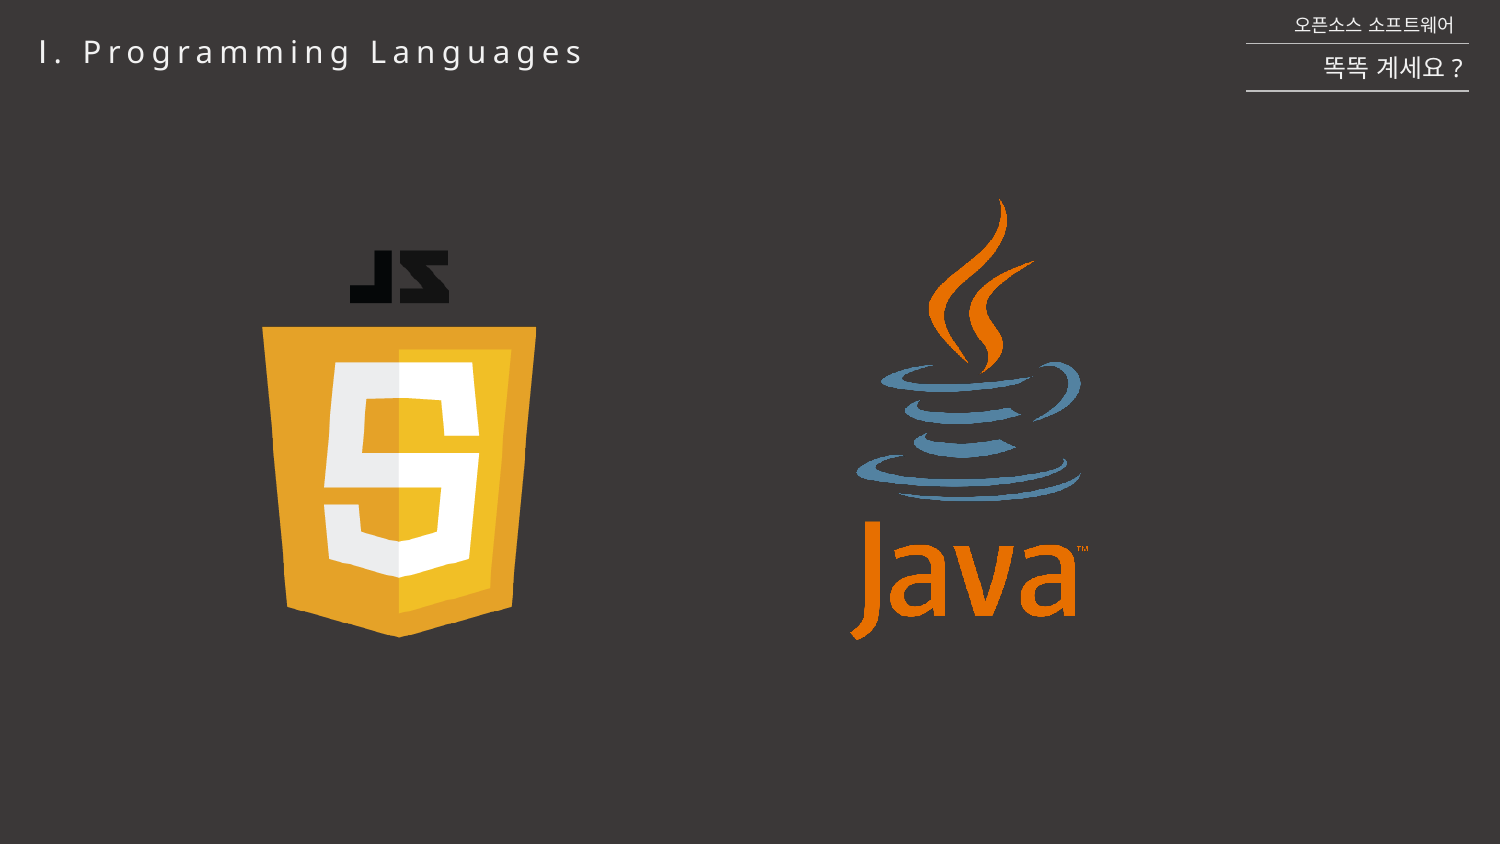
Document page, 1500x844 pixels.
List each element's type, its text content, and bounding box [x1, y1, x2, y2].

text_box Ⅰ. Programming Languages [23, 25, 597, 78]
picture [191, 232, 606, 647]
picture [844, 194, 1090, 645]
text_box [1245, 5, 1483, 91]
